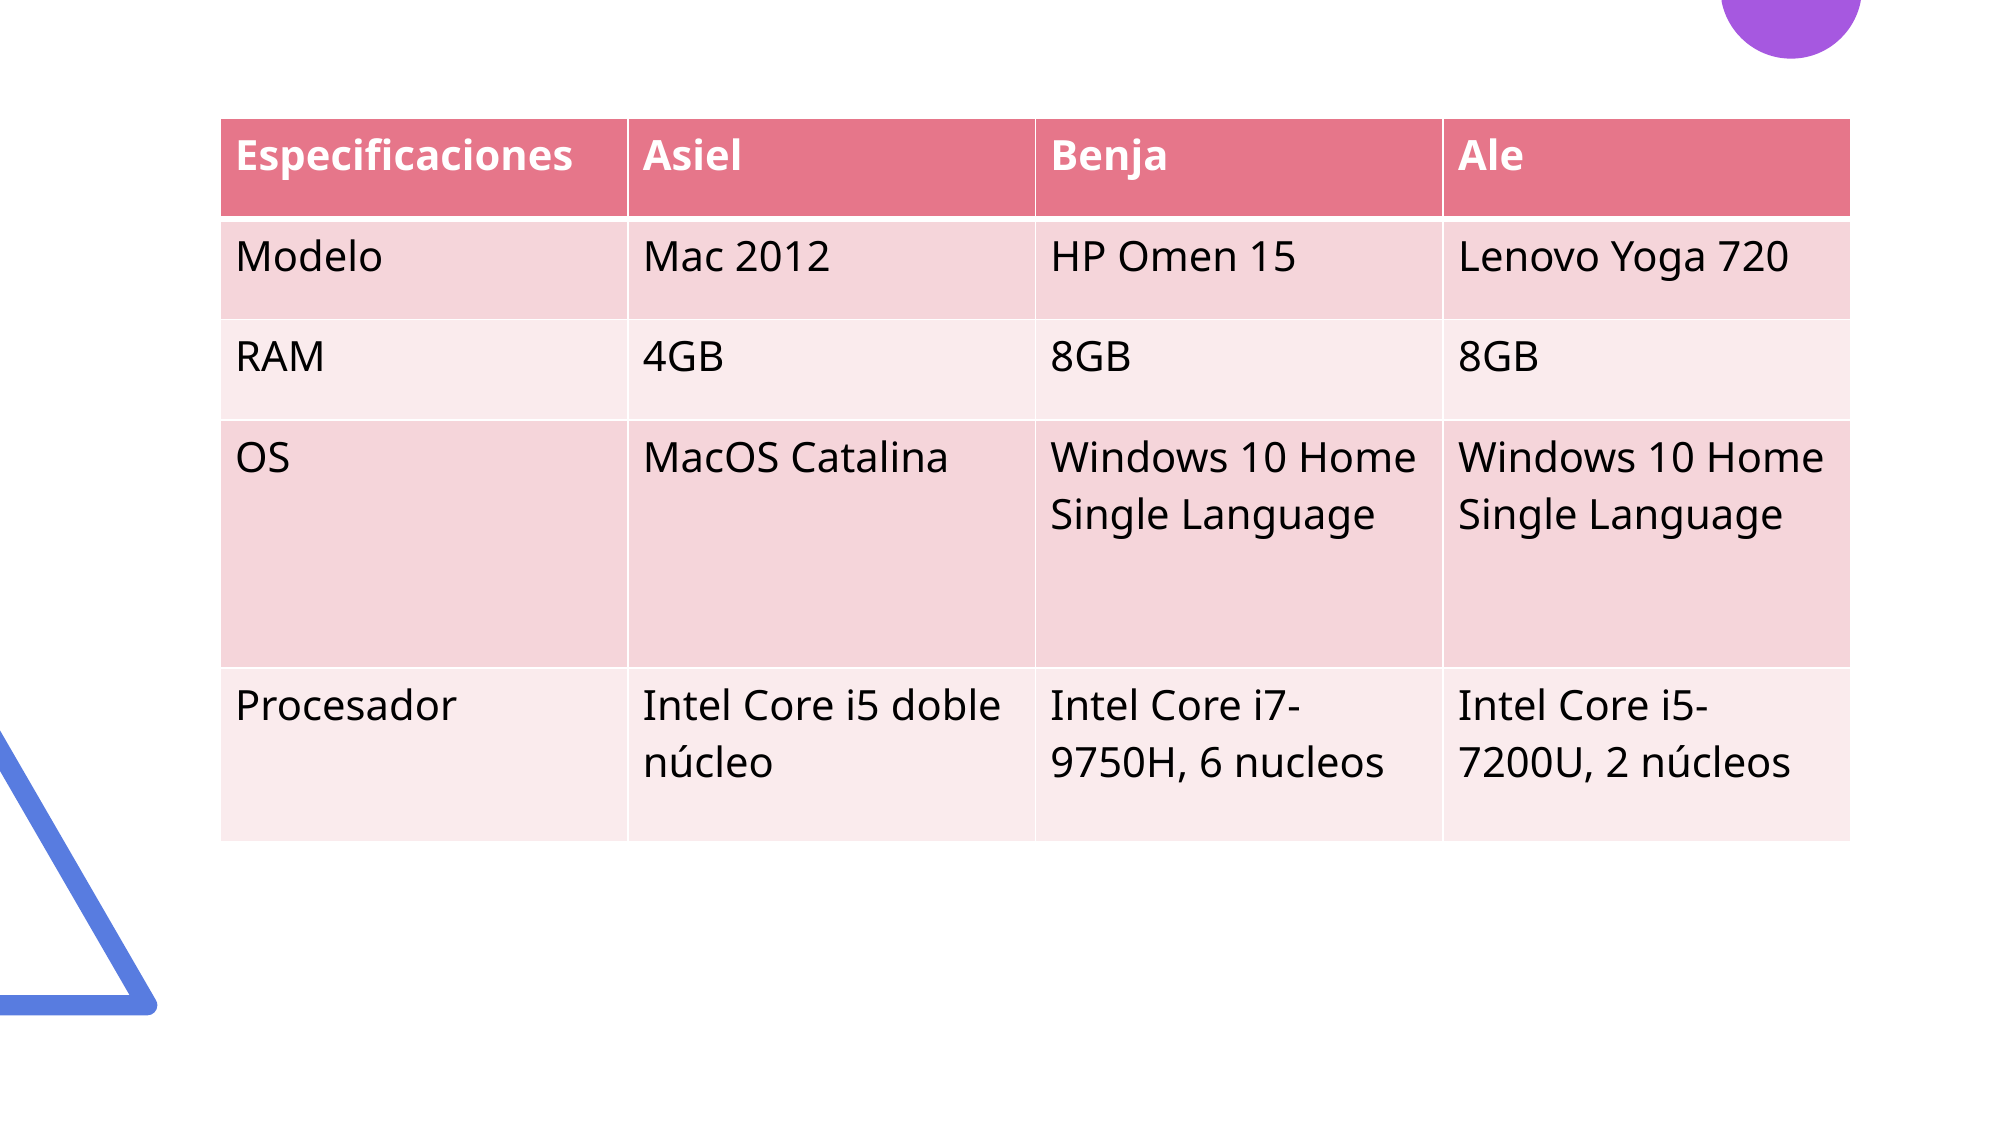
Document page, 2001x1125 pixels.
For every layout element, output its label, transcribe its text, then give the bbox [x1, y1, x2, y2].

table_header Ale [1444, 119, 1850, 216]
table_cell Modelo [221, 222, 627, 319]
table_cell Procesador [221, 669, 627, 841]
table_header Benja [1036, 119, 1442, 216]
table_cell Windows 10 Home Single Language [1036, 421, 1442, 667]
table_header Especificaciones [221, 119, 627, 216]
table_cell MacOS Catalina [629, 421, 1035, 667]
table_cell RAM [221, 320, 627, 419]
table_cell 8GB [1444, 320, 1850, 419]
table_cell Intel Core i5-7200U, 2 núcleos [1444, 669, 1850, 841]
table_cell Mac 2012 [629, 222, 1035, 319]
table_cell Intel Core i5 doble núcleo [629, 669, 1035, 841]
table_cell OS [221, 421, 627, 667]
table_cell Intel Core i7-9750H, 6 nucleos [1036, 669, 1442, 841]
table_cell HP Omen 15 [1036, 222, 1442, 319]
table_cell Windows 10 Home Single Language [1444, 421, 1850, 667]
table_cell Lenovo Yoga 720 [1444, 222, 1850, 319]
table_cell 4GB [629, 320, 1035, 419]
table_header Asiel [629, 119, 1035, 216]
table_cell 8GB [1036, 320, 1442, 419]
